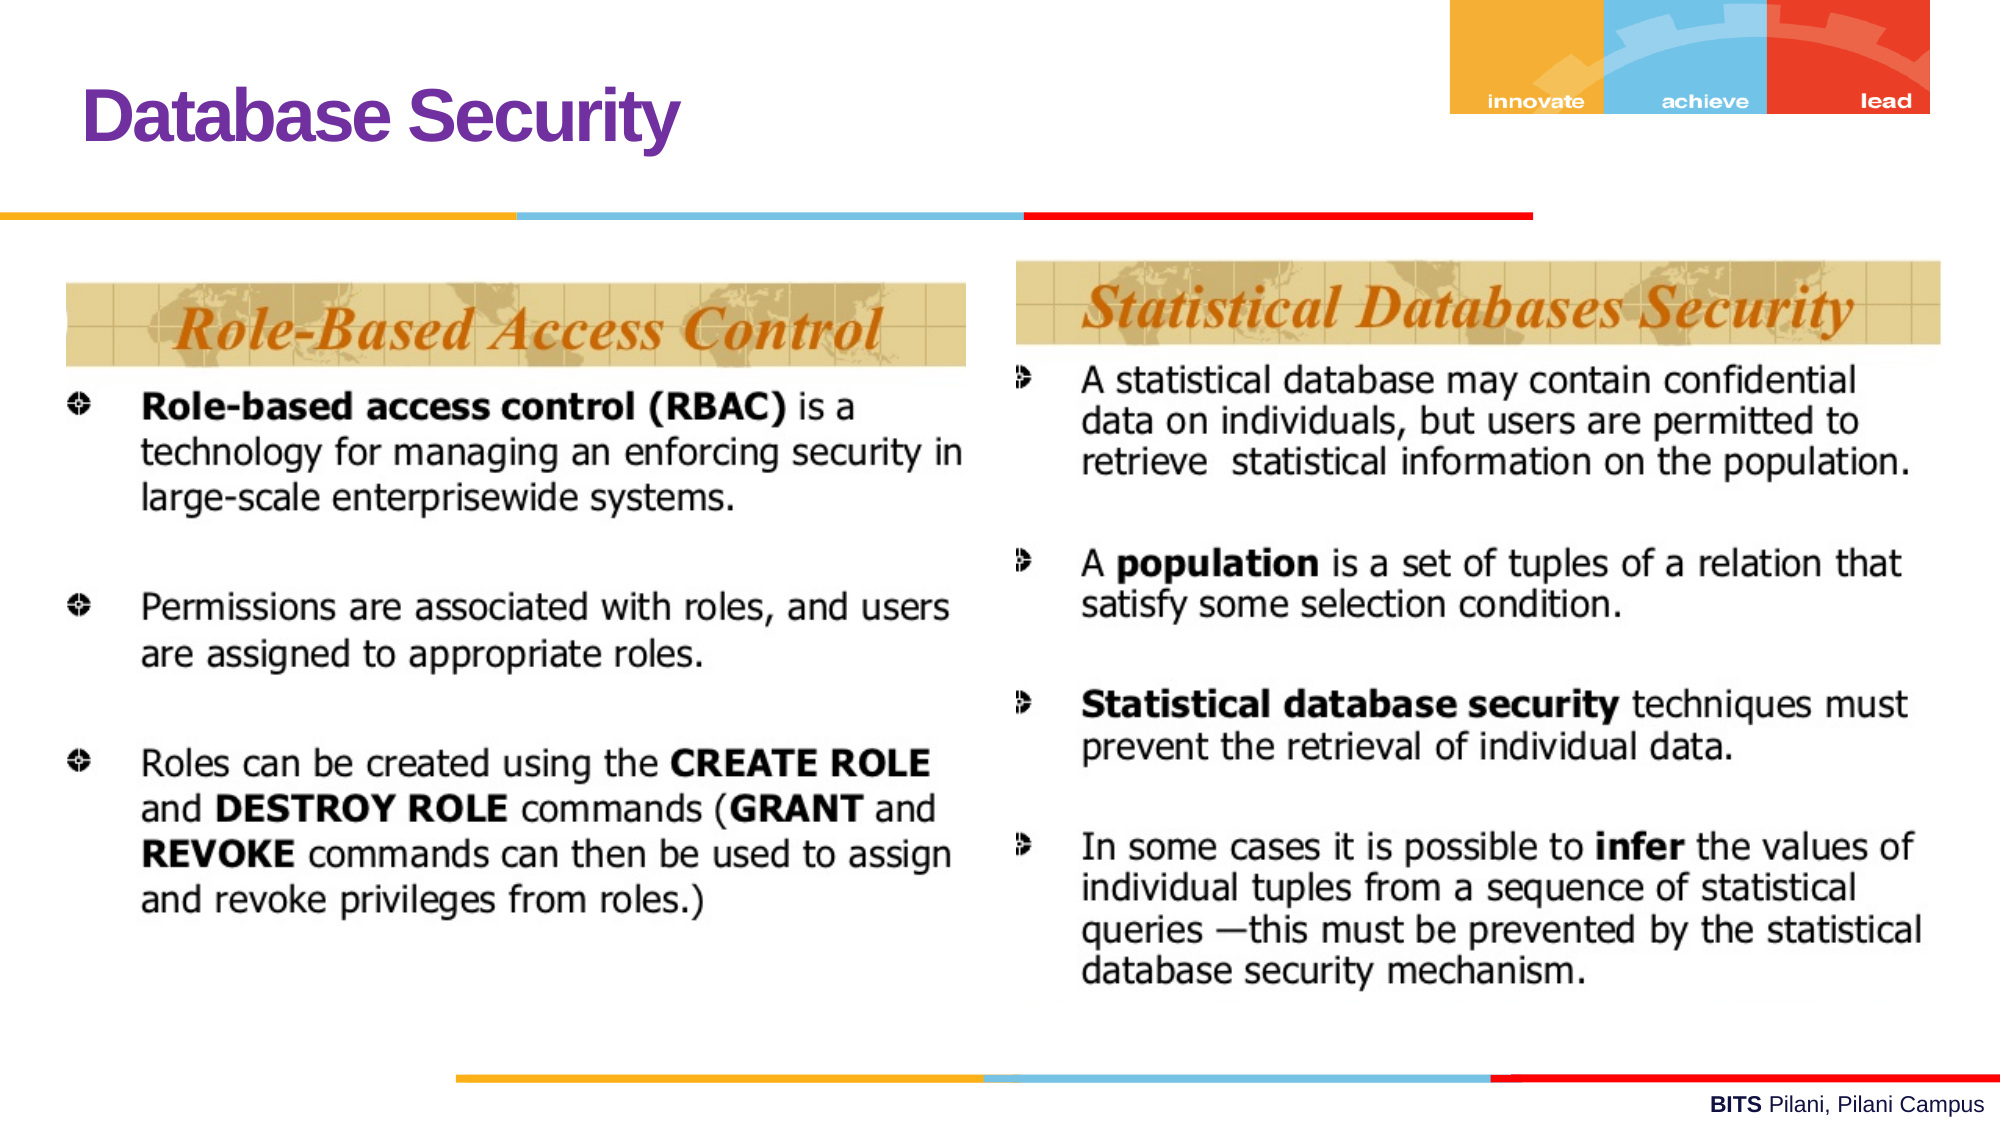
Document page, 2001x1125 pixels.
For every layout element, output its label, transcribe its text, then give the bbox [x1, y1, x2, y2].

picture [1449, 0, 1930, 114]
picture [1016, 257, 1944, 1004]
picture [66, 279, 966, 944]
list Database Security [66, 24, 1450, 213]
